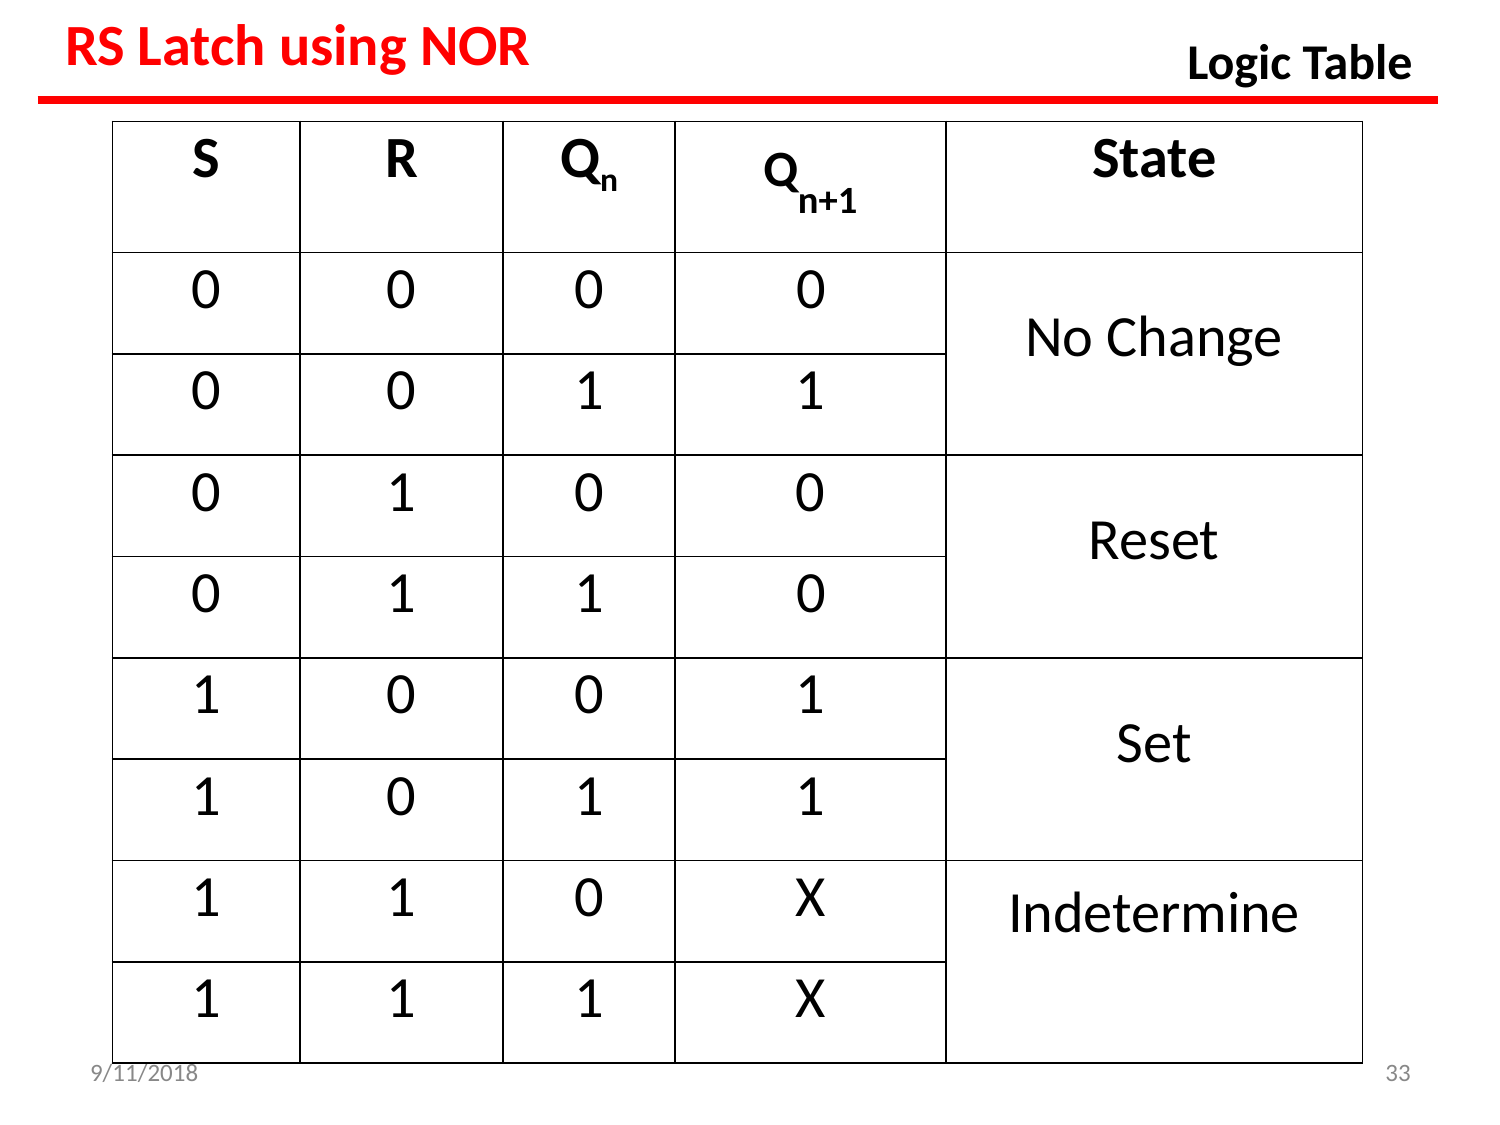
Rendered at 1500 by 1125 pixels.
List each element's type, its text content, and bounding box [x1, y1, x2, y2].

table_cell X [676, 861, 945, 961]
table_cell 1 [676, 659, 945, 758]
table_cell 1 [113, 861, 299, 961]
table_cell 1 [301, 557, 502, 657]
table_cell Set [947, 659, 1362, 860]
text_box 9/11/2018 [87, 1054, 199, 1087]
table_cell 0 [504, 659, 674, 758]
table_cell 1 [504, 557, 674, 657]
table_cell 0 [301, 659, 502, 758]
table_cell Reset [947, 456, 1362, 657]
table_cell 0 [676, 557, 945, 657]
table_cell 1 [676, 760, 945, 860]
table_cell 0 [113, 456, 299, 556]
table_cell 0 [676, 456, 945, 556]
table_cell 1 [504, 355, 674, 454]
table_cell 0 [113, 355, 299, 454]
table_cell 0 [504, 456, 674, 556]
table_header R [301, 122, 502, 252]
table_cell 0 [301, 355, 502, 454]
table_cell 0 [676, 253, 945, 353]
table_cell No Change [947, 253, 1362, 454]
table_header State [947, 122, 1362, 252]
table_cell 1 [301, 456, 502, 556]
table_cell Indetermine [947, 861, 1362, 1062]
table_cell 1 [504, 963, 674, 1062]
table_cell 1 [113, 760, 299, 860]
table_cell X [676, 963, 945, 1062]
table_header S [113, 122, 299, 252]
table_header Qn+1 [676, 122, 945, 252]
table_cell 1 [301, 861, 502, 961]
table_cell 0 [113, 557, 299, 657]
table_cell 1 [113, 659, 299, 758]
text_box 33 [1383, 1054, 1413, 1087]
table_cell 0 [504, 253, 674, 353]
table_cell 0 [113, 253, 299, 353]
text_box Logic Table [1185, 27, 1416, 90]
title RS Latch using NOR [62, 5, 535, 99]
table_header Qn [504, 122, 674, 252]
table_cell 1 [676, 355, 945, 454]
table_cell 1 [301, 963, 502, 1062]
table_cell 0 [301, 760, 502, 860]
table_cell 1 [113, 963, 299, 1062]
table_cell 0 [301, 253, 502, 353]
title RS Latch using NOR [62, 100, 535, 196]
table_cell 1 [504, 760, 674, 860]
table_cell 0 [504, 861, 674, 961]
